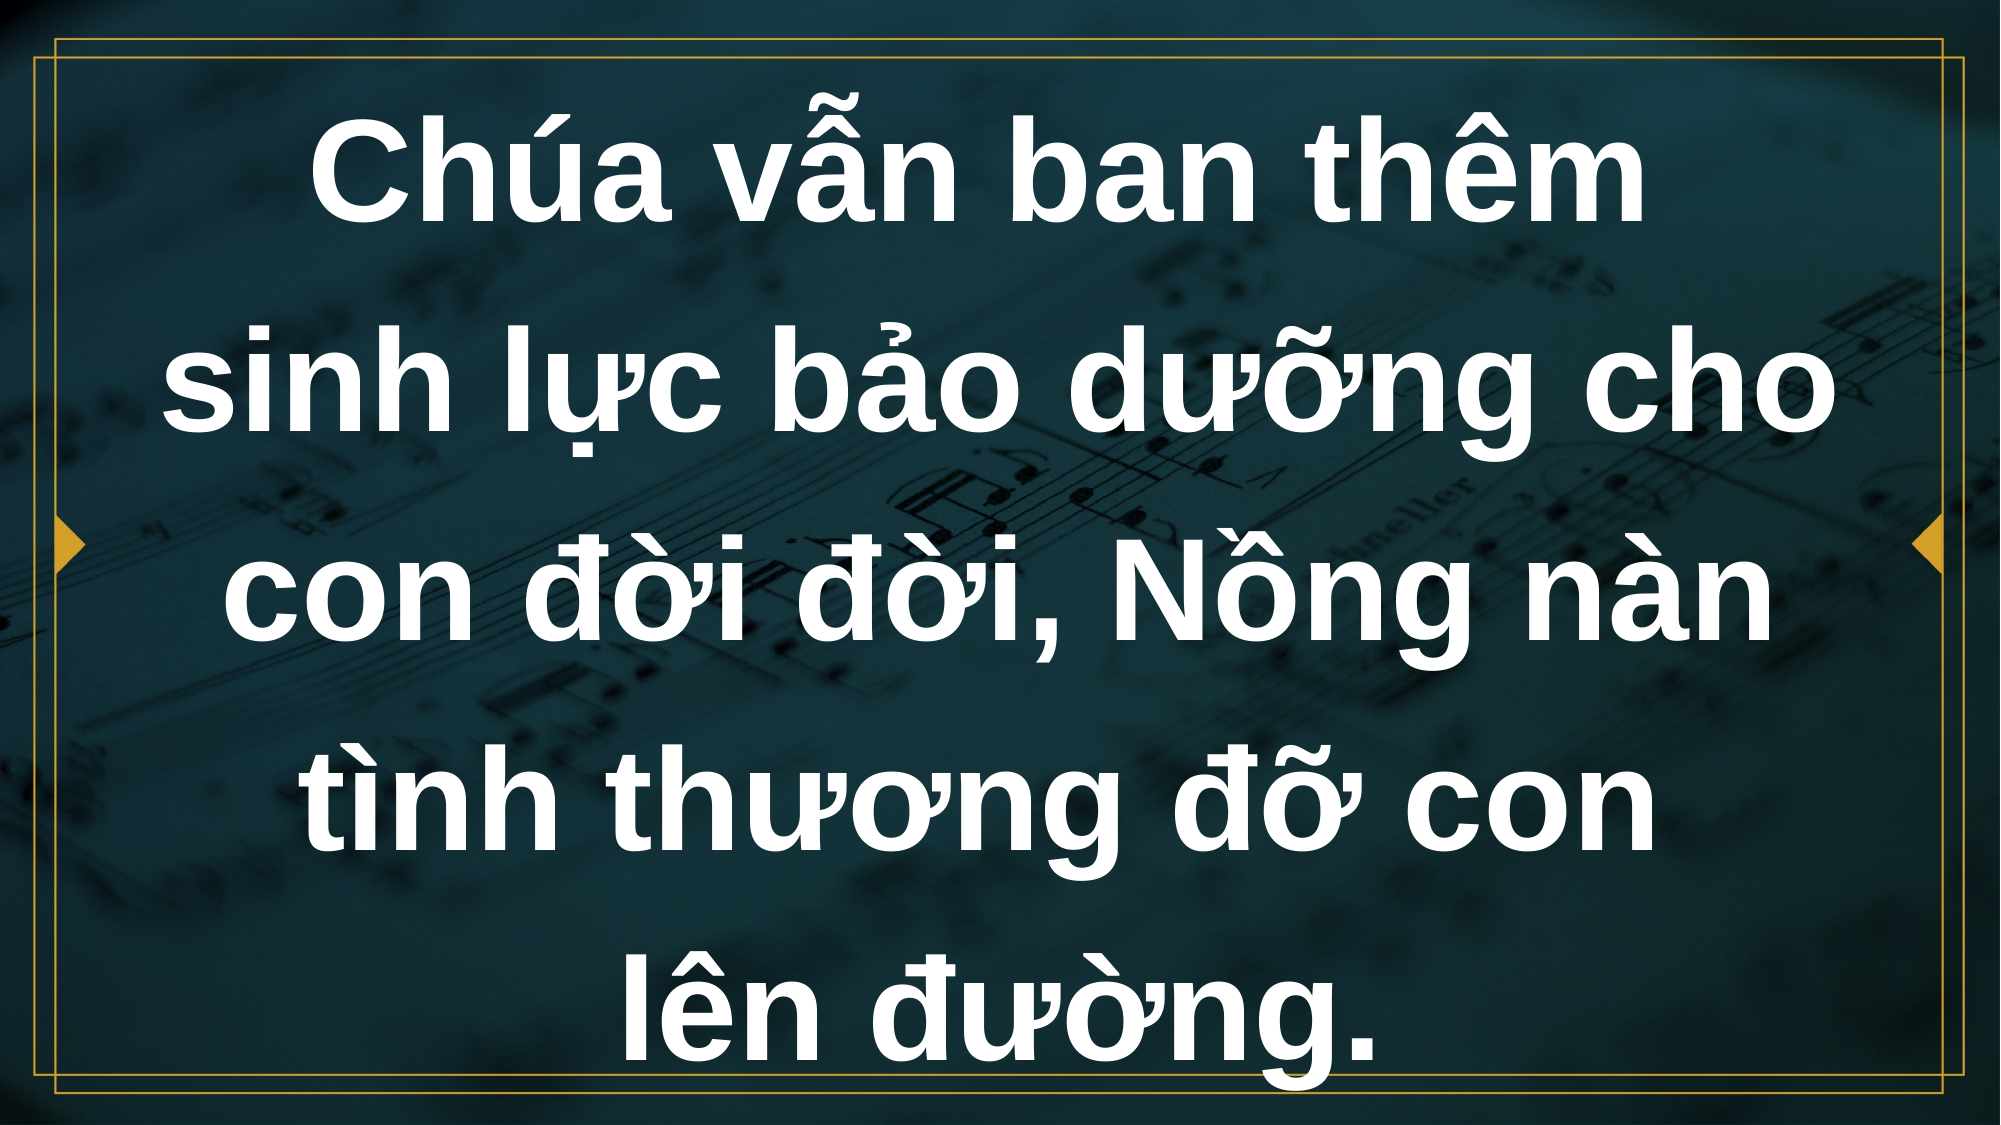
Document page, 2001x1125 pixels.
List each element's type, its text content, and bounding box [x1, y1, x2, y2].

picture [0, 0, 2000, 1125]
title Chúa vẫn ban thêm sinh lực bảo dưỡng cho con đời đời, Nồng nàn tình thương đỡ con lên đường. [55, 53, 1945, 1077]
